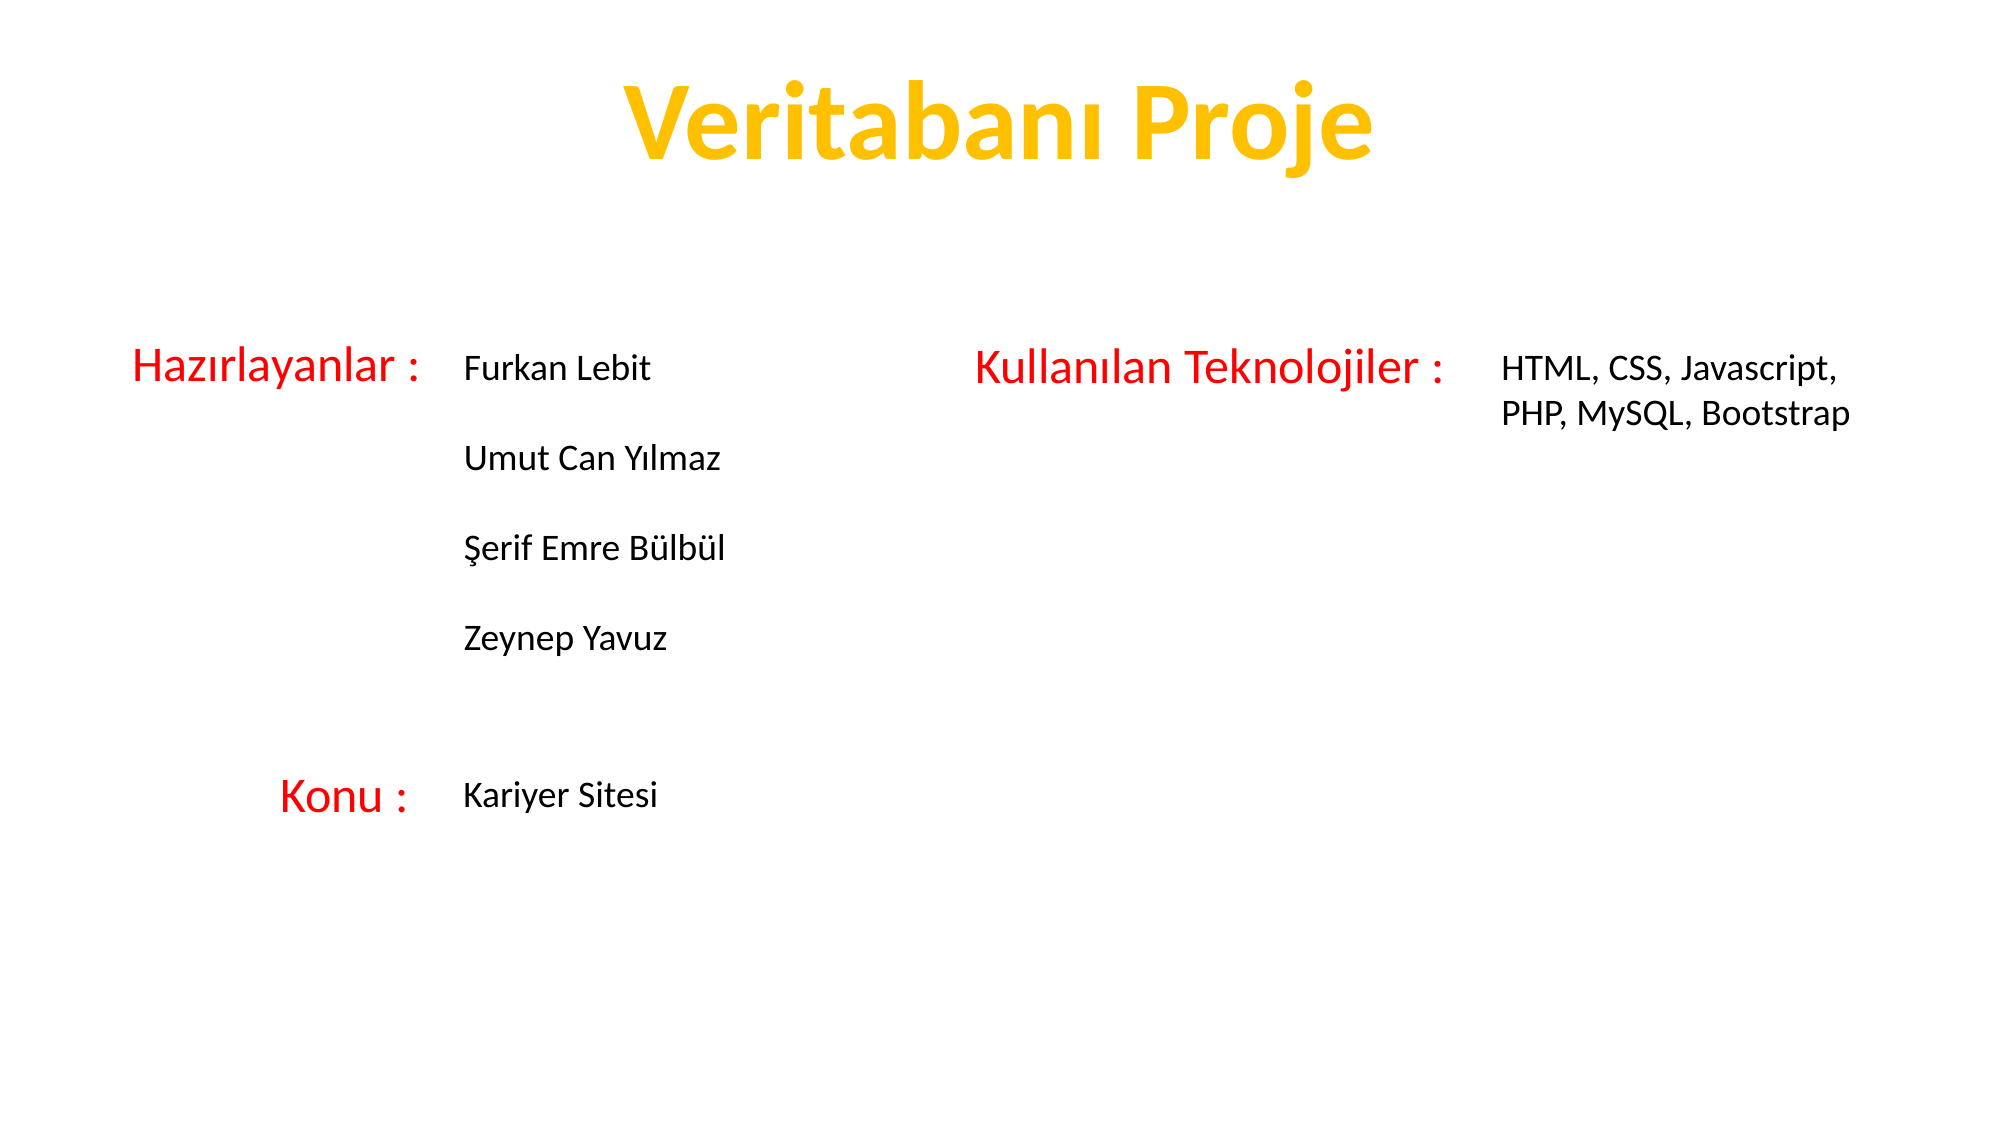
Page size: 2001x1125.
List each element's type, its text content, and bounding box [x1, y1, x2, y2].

text_box Kullanılan Teknolojiler : [960, 326, 1483, 401]
text_box Konu : [265, 755, 447, 830]
text_box Veritabanı Proje [608, 39, 1392, 190]
text_box HTML, CSS, Javascript, PHP, MySQL, Bootstrap [1486, 335, 1866, 441]
text_box Hazırlayanlar : [117, 323, 459, 399]
text_box Furkan Lebit Umut Can Yılmaz Şerif Emre Bülbül Zeynep Yavuz [448, 335, 741, 666]
text_box Kariyer Sitesi [448, 762, 674, 823]
